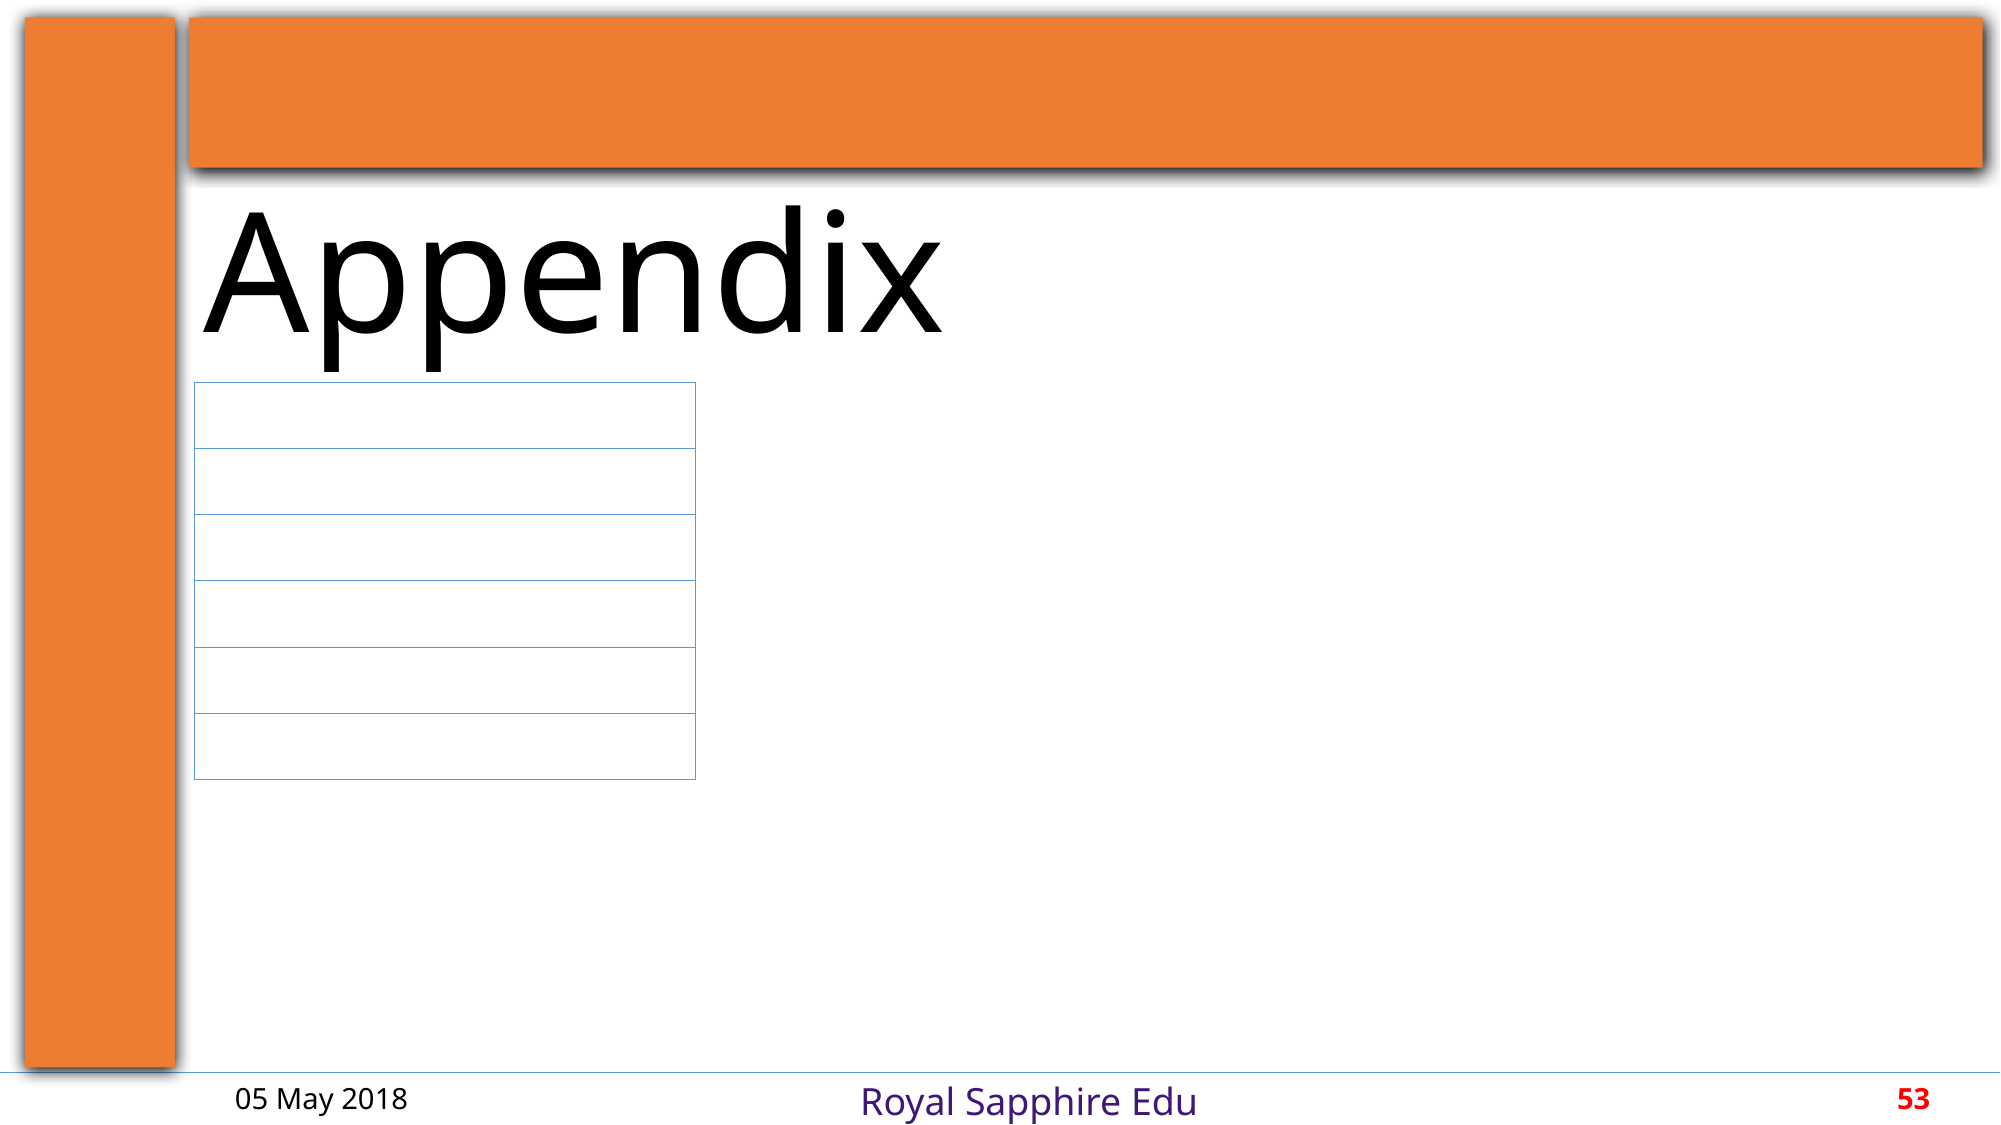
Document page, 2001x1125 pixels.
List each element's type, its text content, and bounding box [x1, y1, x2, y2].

table_cell [195, 648, 695, 713]
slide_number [220, 1072, 671, 1115]
slide_number 53 [1495, 1072, 1946, 1115]
table_cell [195, 515, 695, 580]
table_cell [195, 714, 695, 779]
table_header [195, 383, 695, 448]
table_cell [195, 449, 695, 514]
table_cell [195, 581, 695, 647]
